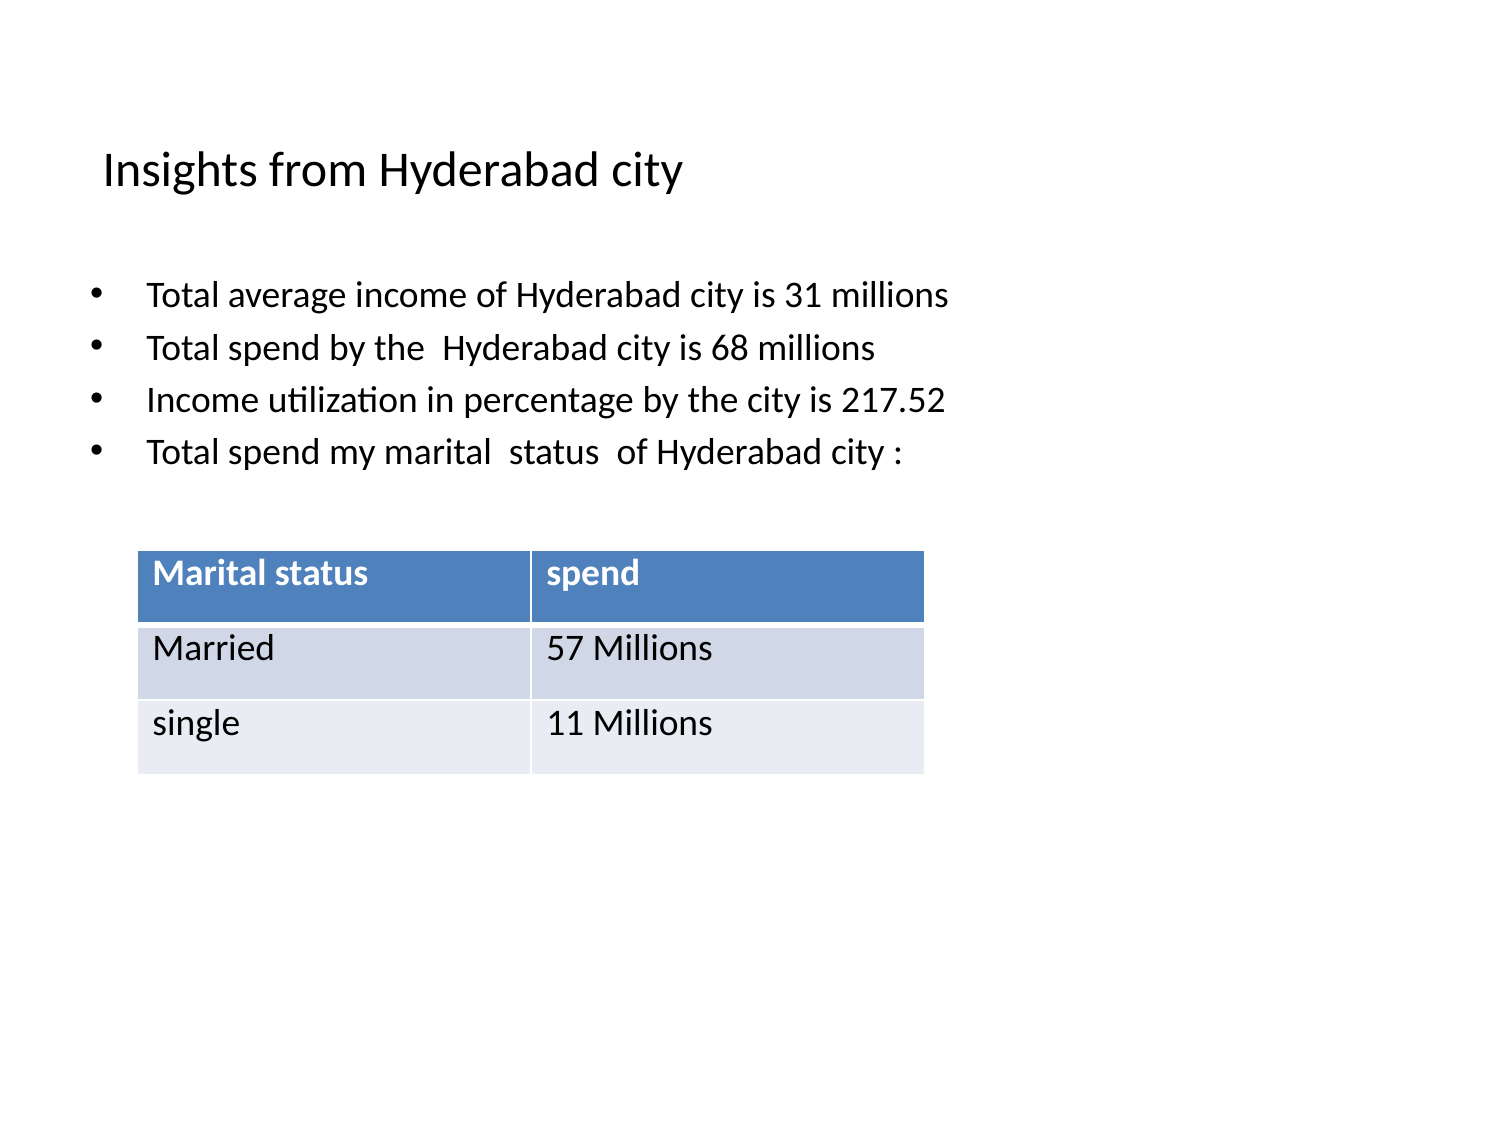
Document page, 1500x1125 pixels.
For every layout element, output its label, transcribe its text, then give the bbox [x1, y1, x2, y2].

title Insights from Hyderabad city [87, 99, 1025, 233]
table_header spend [532, 551, 924, 622]
table_cell 57 Millions [532, 628, 924, 699]
list Total average income of Hyderabad city is 31 millions Total spend by the Hyderabad city is 68 millions Income utilization in percentage by the city is 217.52 Total spend my marital status of Hyderabad city : [75, 262, 1425, 1005]
table_cell 11 Millions [532, 701, 924, 774]
table_cell single [138, 701, 530, 774]
table_cell Married [138, 628, 530, 699]
table_header Marital status [138, 551, 530, 622]
